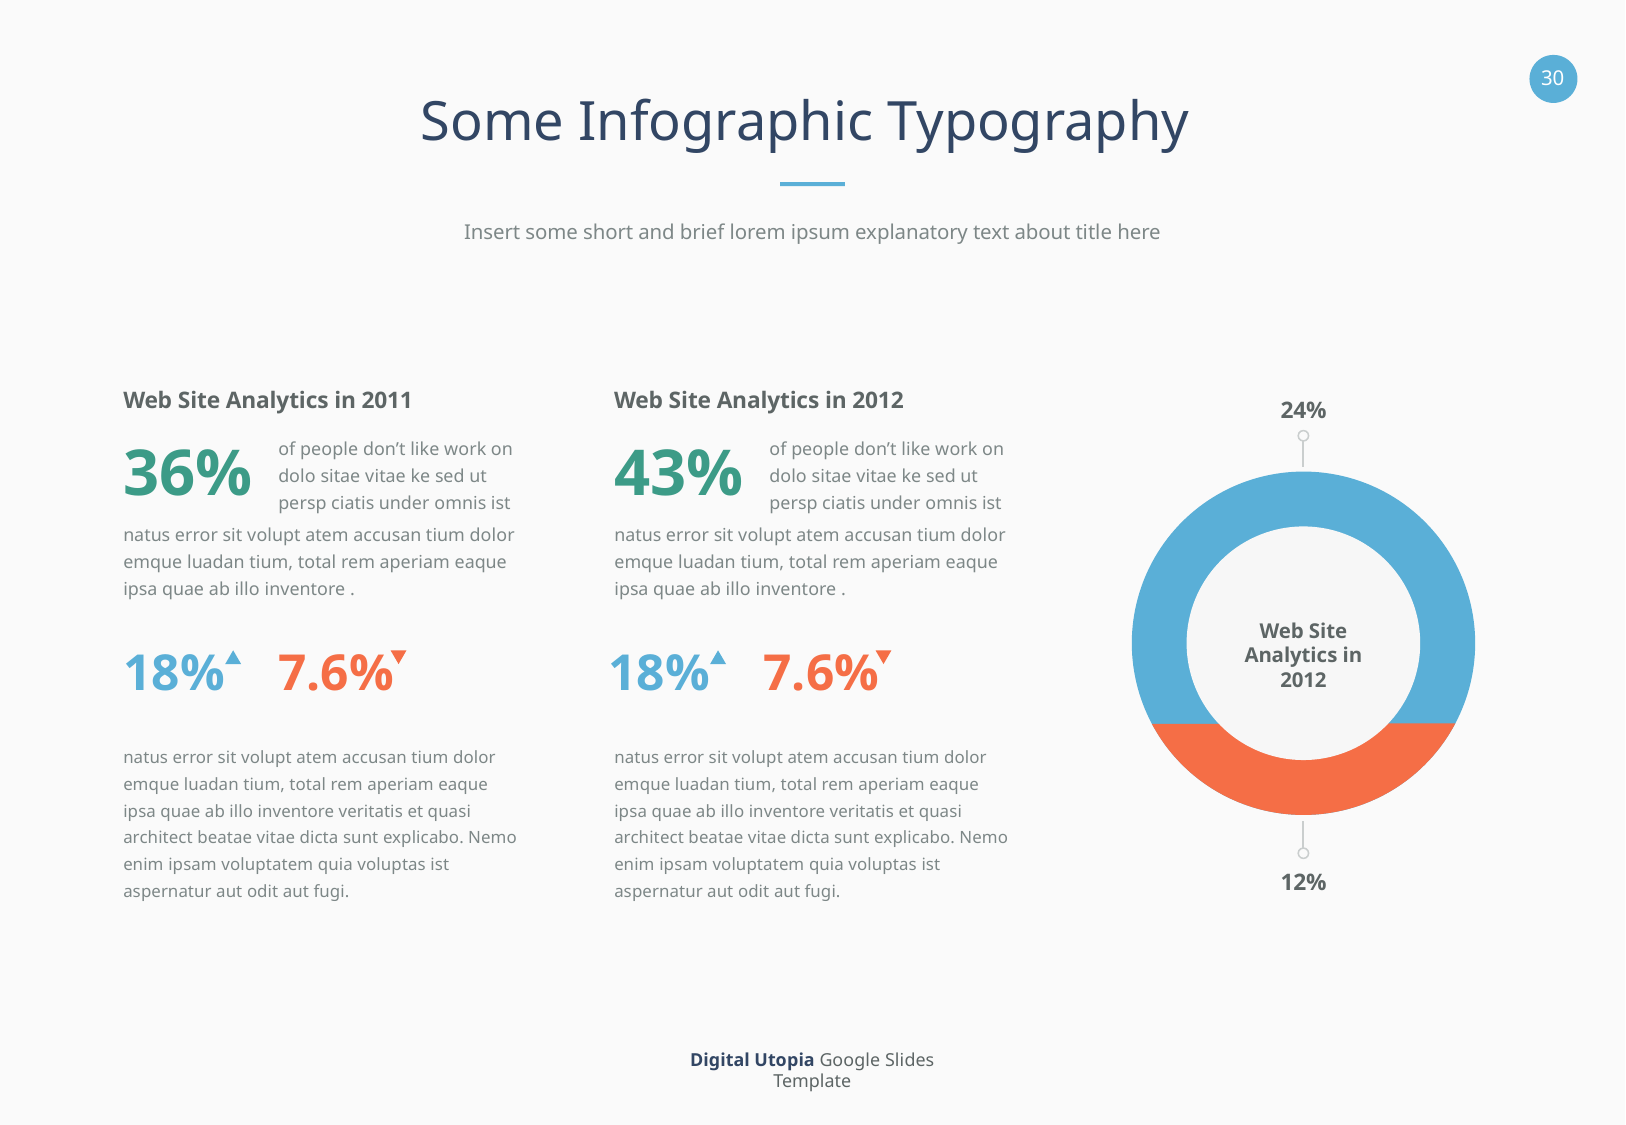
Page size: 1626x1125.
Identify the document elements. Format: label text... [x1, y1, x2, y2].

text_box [1131, 471, 1476, 816]
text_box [123, 640, 407, 702]
text_box natus error sit volupt atem accusan tium dolor emque luadan tium, total rem aperiam eaque ipsa quae ab illo inventore . [614, 518, 1011, 601]
text_box 12% [1216, 867, 1391, 895]
text_box natus error sit volupt atem accusan tium dolor emque luadan tium, total rem aperiam eaque ipsa quae ab illo inventore veritatis et quasi architect beatae vitae dicta sunt explicabo. Nemo enim ipsam voluptatem quia voluptas ist aspernatur aut odit aut fugi. [614, 740, 1011, 876]
text_box [1298, 430, 1309, 441]
text_box of people don’t like work on dolo sitae vitae ke sed ut persp ciatis under omnis ist [278, 432, 519, 515]
list Some Infographic Typography [121, 86, 1504, 159]
text_box 24% [1216, 395, 1391, 423]
text_box natus error sit volupt atem accusan tium dolor emque luadan tium, total rem aperiam eaque ipsa quae ab illo inventore . [123, 518, 520, 601]
text_box Web Site Analytics in 2011 [123, 385, 519, 414]
text_box Web Site Analytics in 2012 [614, 385, 1010, 414]
text_box of people don’t like work on dolo sitae vitae ke sed ut persp ciatis under omnis ist [769, 432, 1010, 515]
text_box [608, 640, 892, 702]
text_box natus error sit volupt atem accusan tium dolor emque luadan tium, total rem aperiam eaque ipsa quae ab illo inventore veritatis et quasi architect beatae vitae dicta sunt explicabo. Nemo enim ipsam voluptatem quia voluptas ist aspernatur aut odit aut fugi. [123, 740, 520, 876]
text_box 36% [123, 432, 268, 509]
list Insert some short and brief lorem ipsum explanatory text about title here [121, 219, 1504, 250]
text_box 43% [614, 432, 759, 509]
text_box [1298, 849, 1309, 859]
